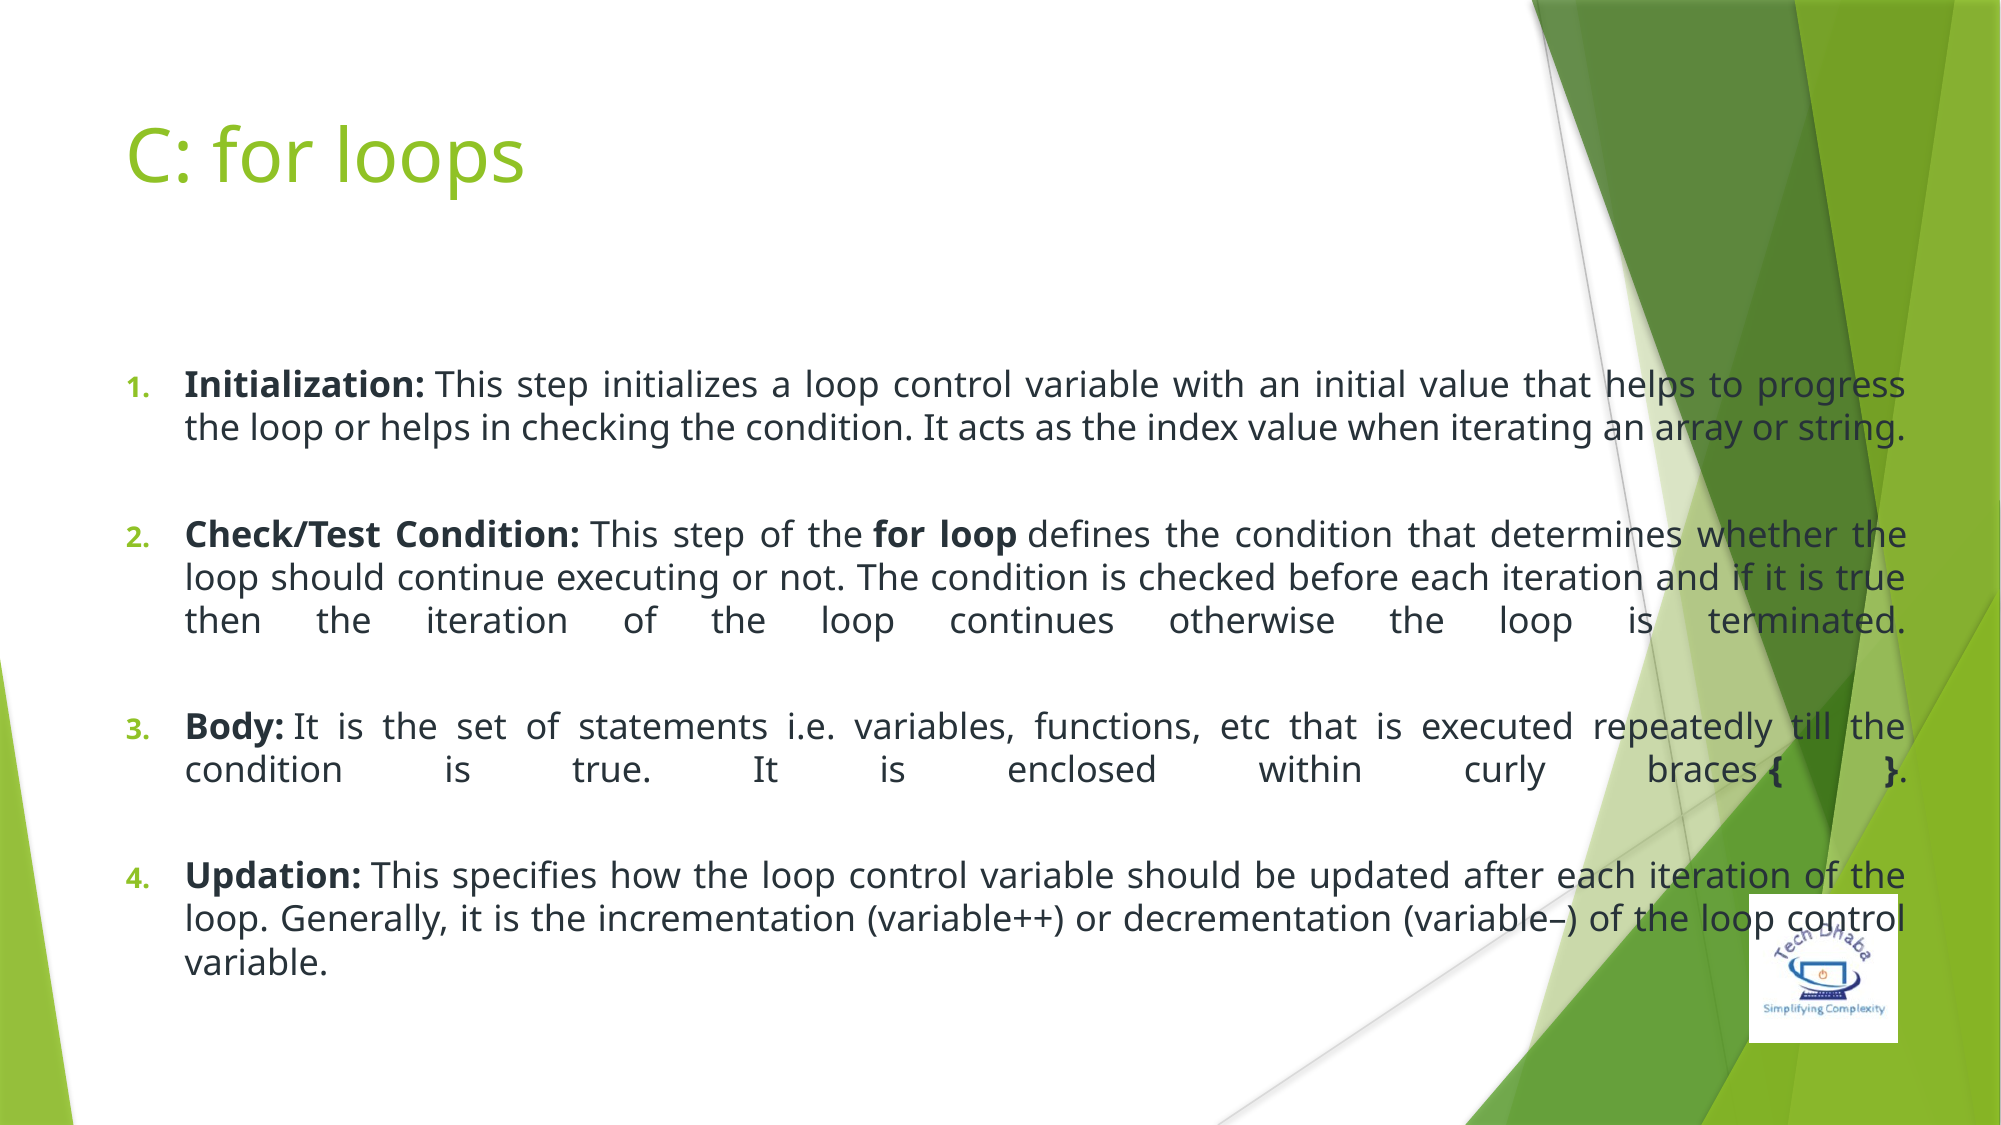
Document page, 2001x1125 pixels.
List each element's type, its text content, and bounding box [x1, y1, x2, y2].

list Initialization: This step initializes a loop control variable with an initial value that helps to progress the loop or helps in checking the condition. It acts as the index value when iterating an array or string. Check/Test Condition: This step of the for loop defines the condition that determines whether the loop should continue executing or not. The condition is checked before each iteration and if it is true then the iteration of the loop continues otherwise the loop is terminated. Body: It is the set of statements i.e. variables, functions, etc that is executed repeatedly till the condition is true. It is enclosed within curly braces { }. Updation: This specifies how the loop control variable should be updated after each iteration of the loop. Generally, it is the incrementation (variable++) or decrementation (variable–) of the loop control variable. [111, 354, 1924, 1007]
title C: for loops [111, 99, 1522, 317]
picture [1749, 1007, 1898, 1043]
